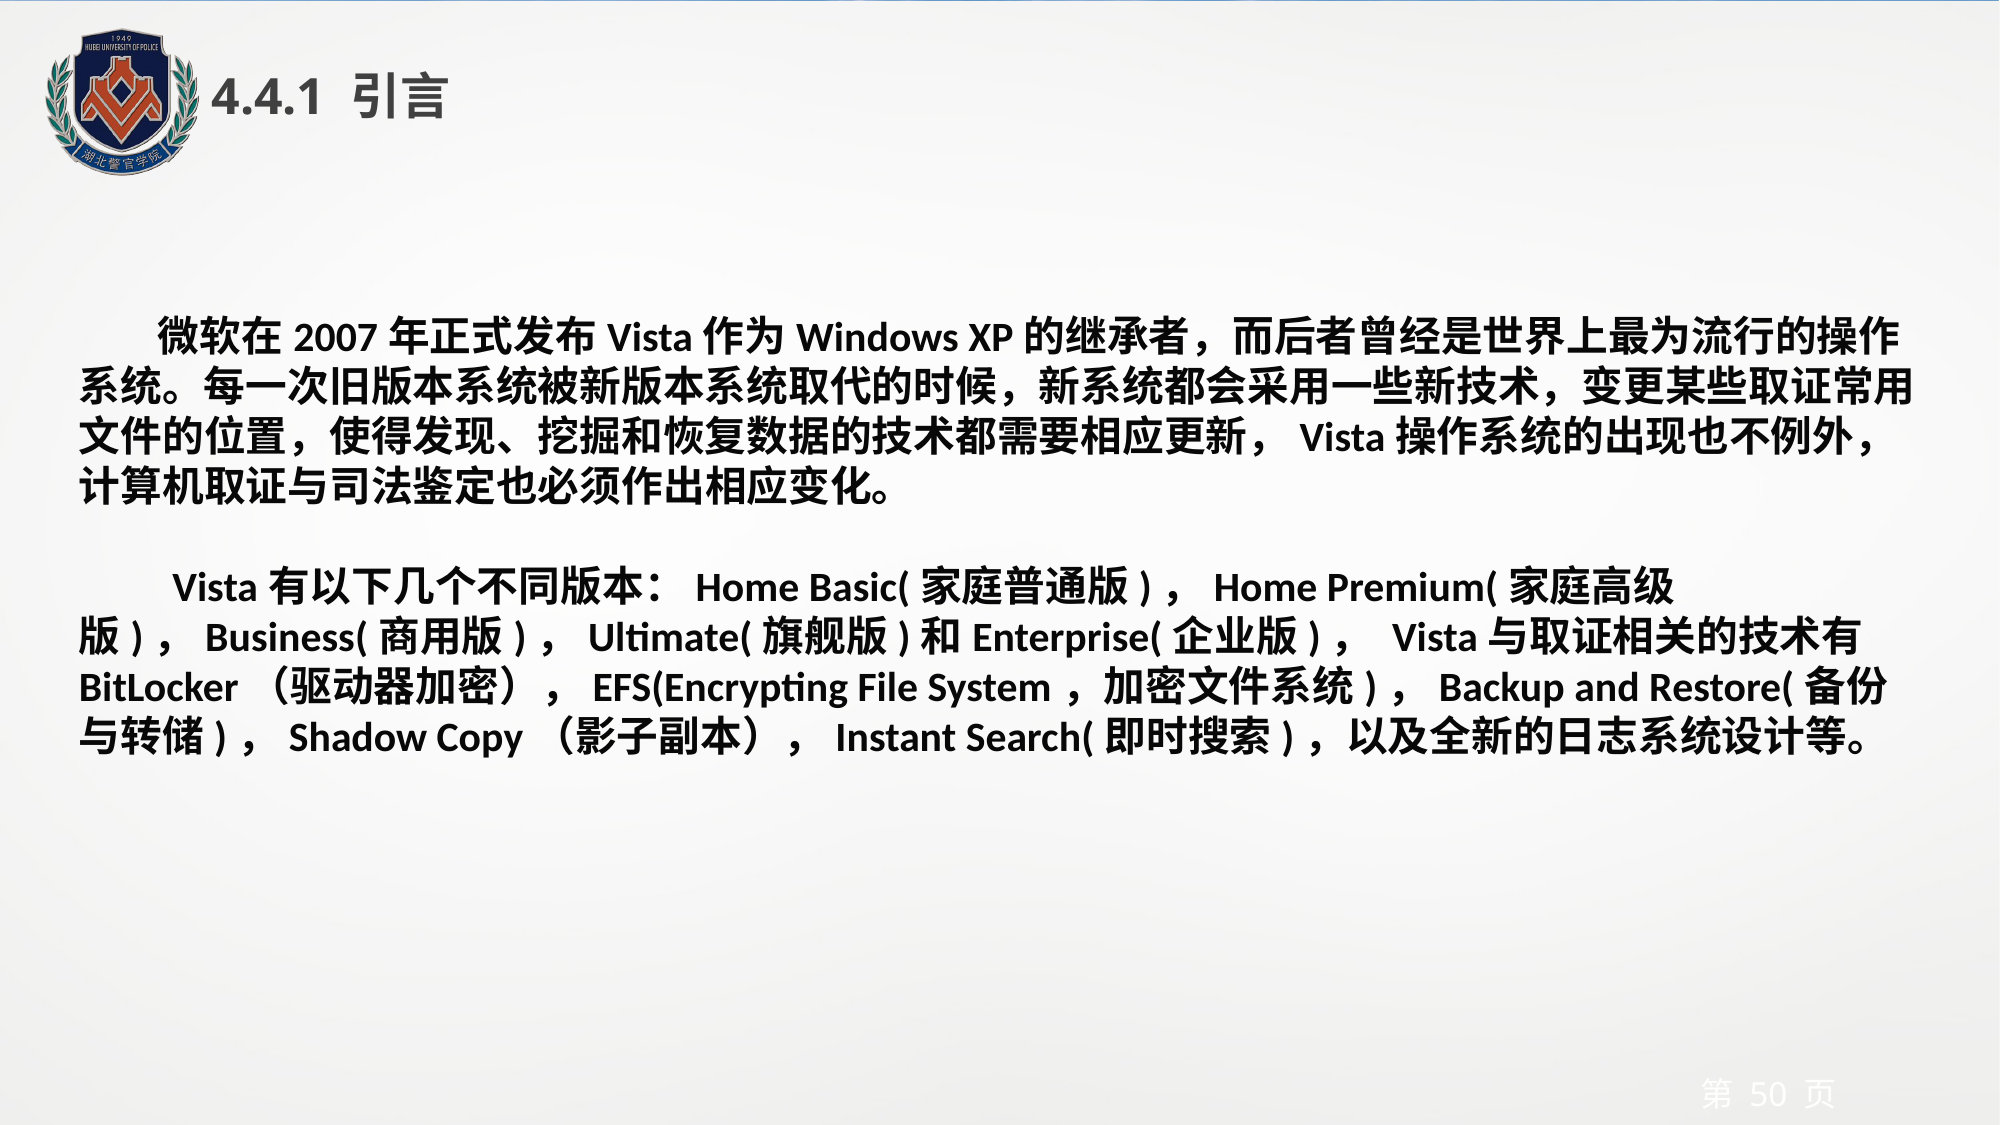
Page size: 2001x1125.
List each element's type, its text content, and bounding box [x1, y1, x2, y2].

text_box 微软在2007年正式发布Vista作为Windows XP的继承者，而后者曾经是世界上最为流行的操作系统。每一次旧版本系统被新版本系统取代的时候，新系统都会采用一些新技术，变更某些取证常用文件的位置，使得发现、挖掘和恢复数据的技术都需要相应更新，Vista操作系统的出现也不例外，计算机取证与司法鉴定也必须作出相应变化。 Vista有以下几个不同版本：Home Basic(家庭普通版)，Home Premium(家庭高级版)，Business(商用版)，Ultimate(旗舰版)和Enterprise(企业版)， Vista与取证相关的技术有BitLocker（驱动器加密），EFS(Encrypting File System，加密文件系统)，Backup and Restore(备份与转储)，Shadow Copy（影子副本），Instant Search(即时搜索)，以及全新的日志系统设计等。 [64, 302, 1936, 768]
text_box 4.4.1 引言 [196, 57, 867, 133]
picture [0, 0, 2000, 1125]
